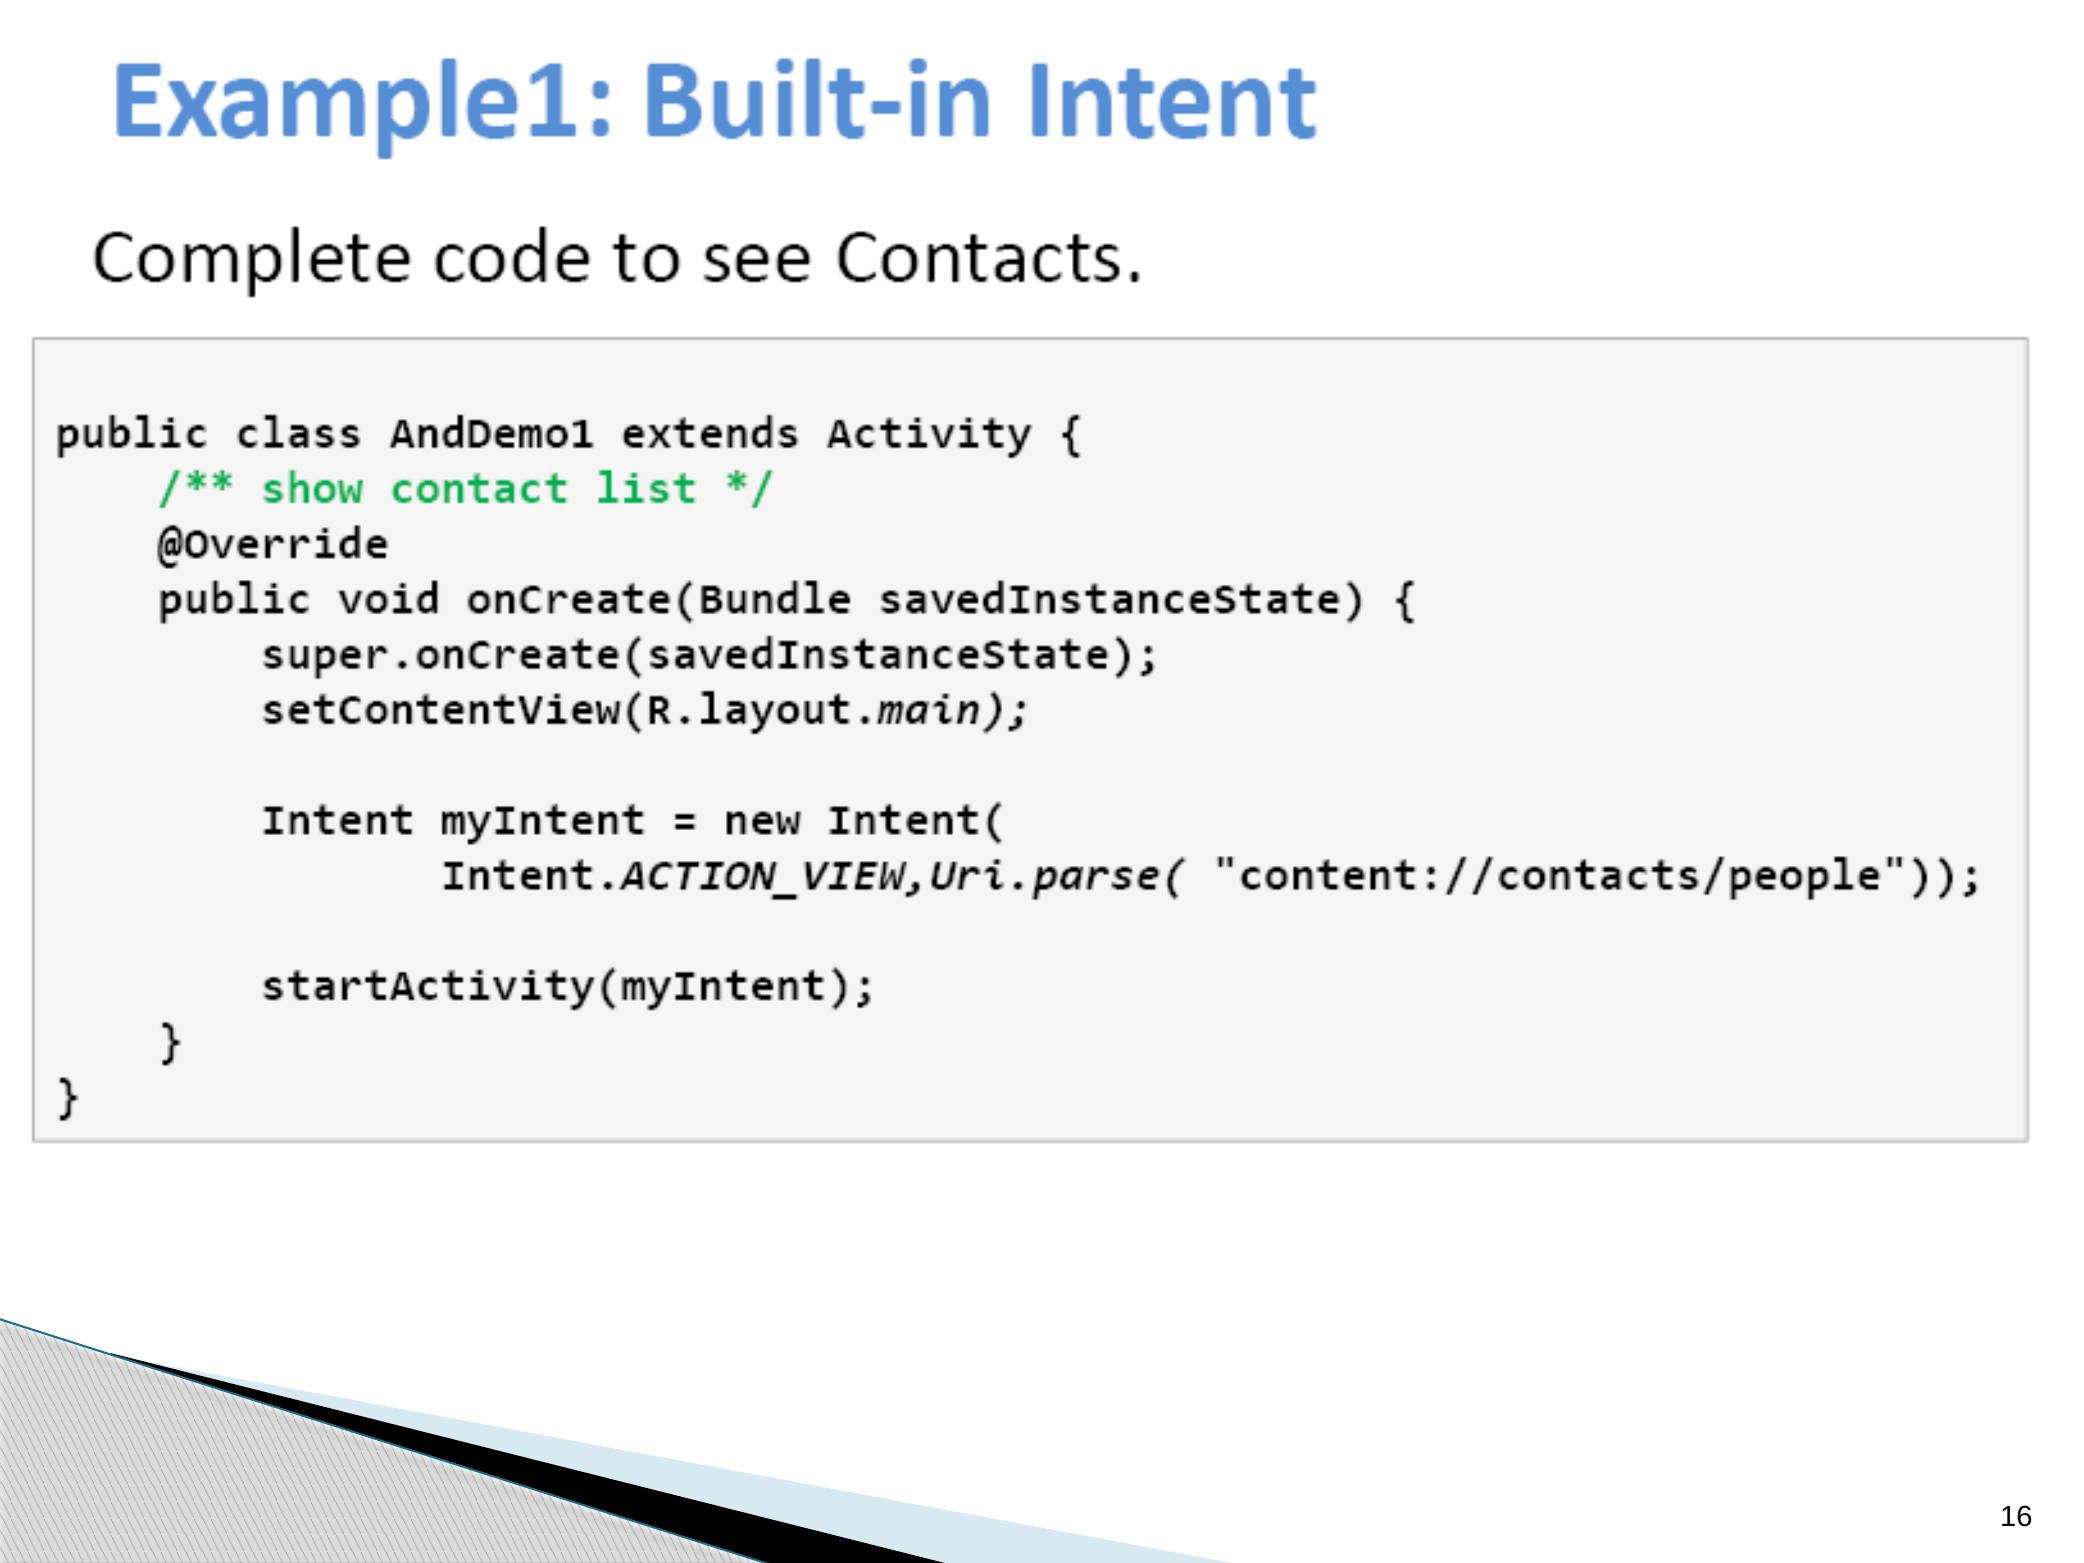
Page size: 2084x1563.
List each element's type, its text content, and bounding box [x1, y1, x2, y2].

slide_number 16 [1970, 1459, 2054, 1544]
picture [1, 0, 2084, 1307]
